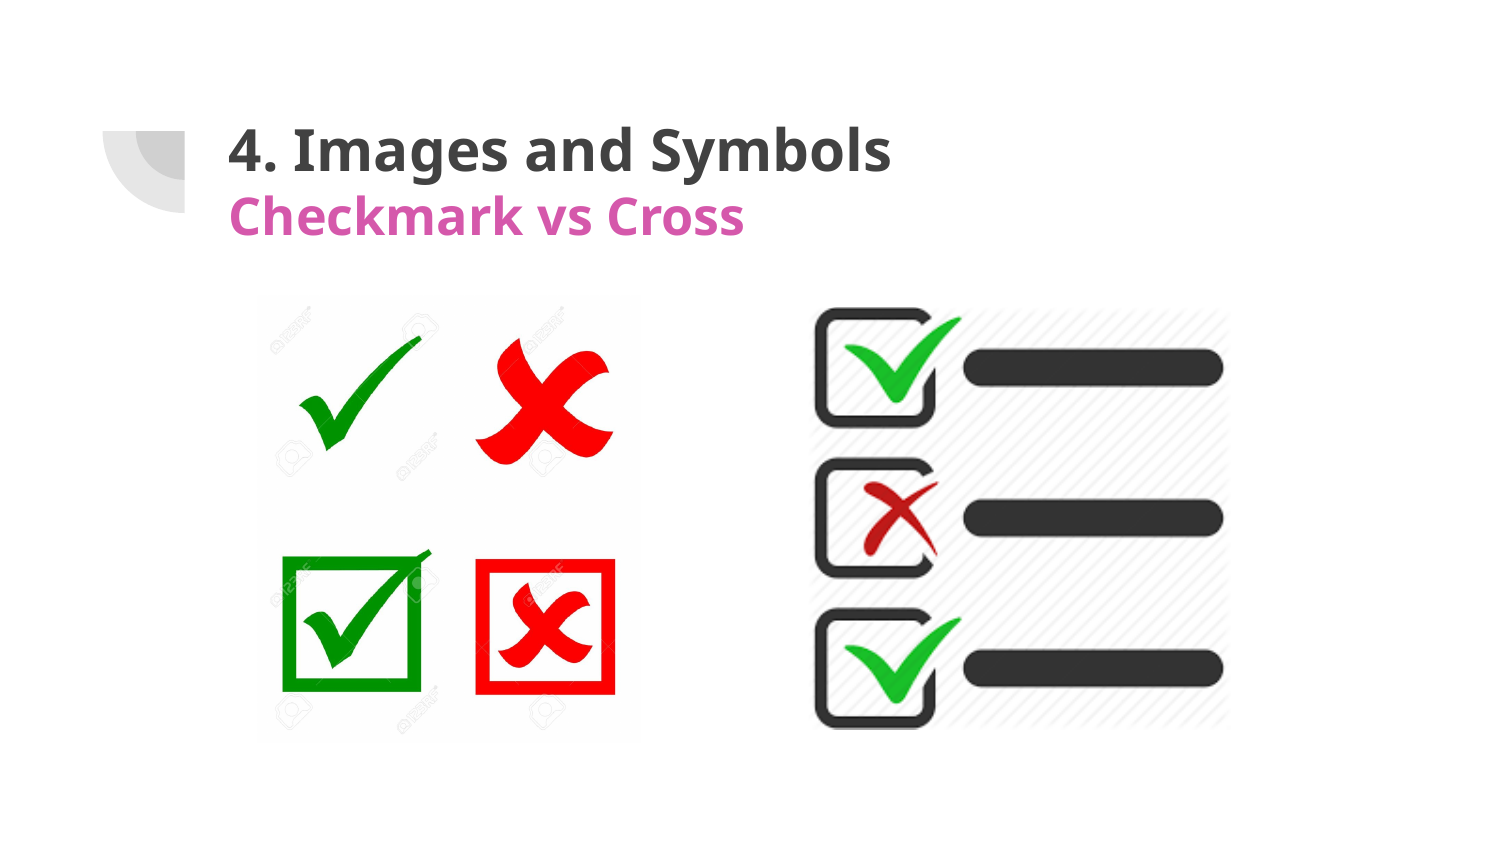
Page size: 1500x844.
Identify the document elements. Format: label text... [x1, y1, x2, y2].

title 4. Images and Symbols Checkmark vs Cross [213, 98, 1368, 263]
picture [807, 307, 1231, 730]
picture [256, 294, 641, 743]
